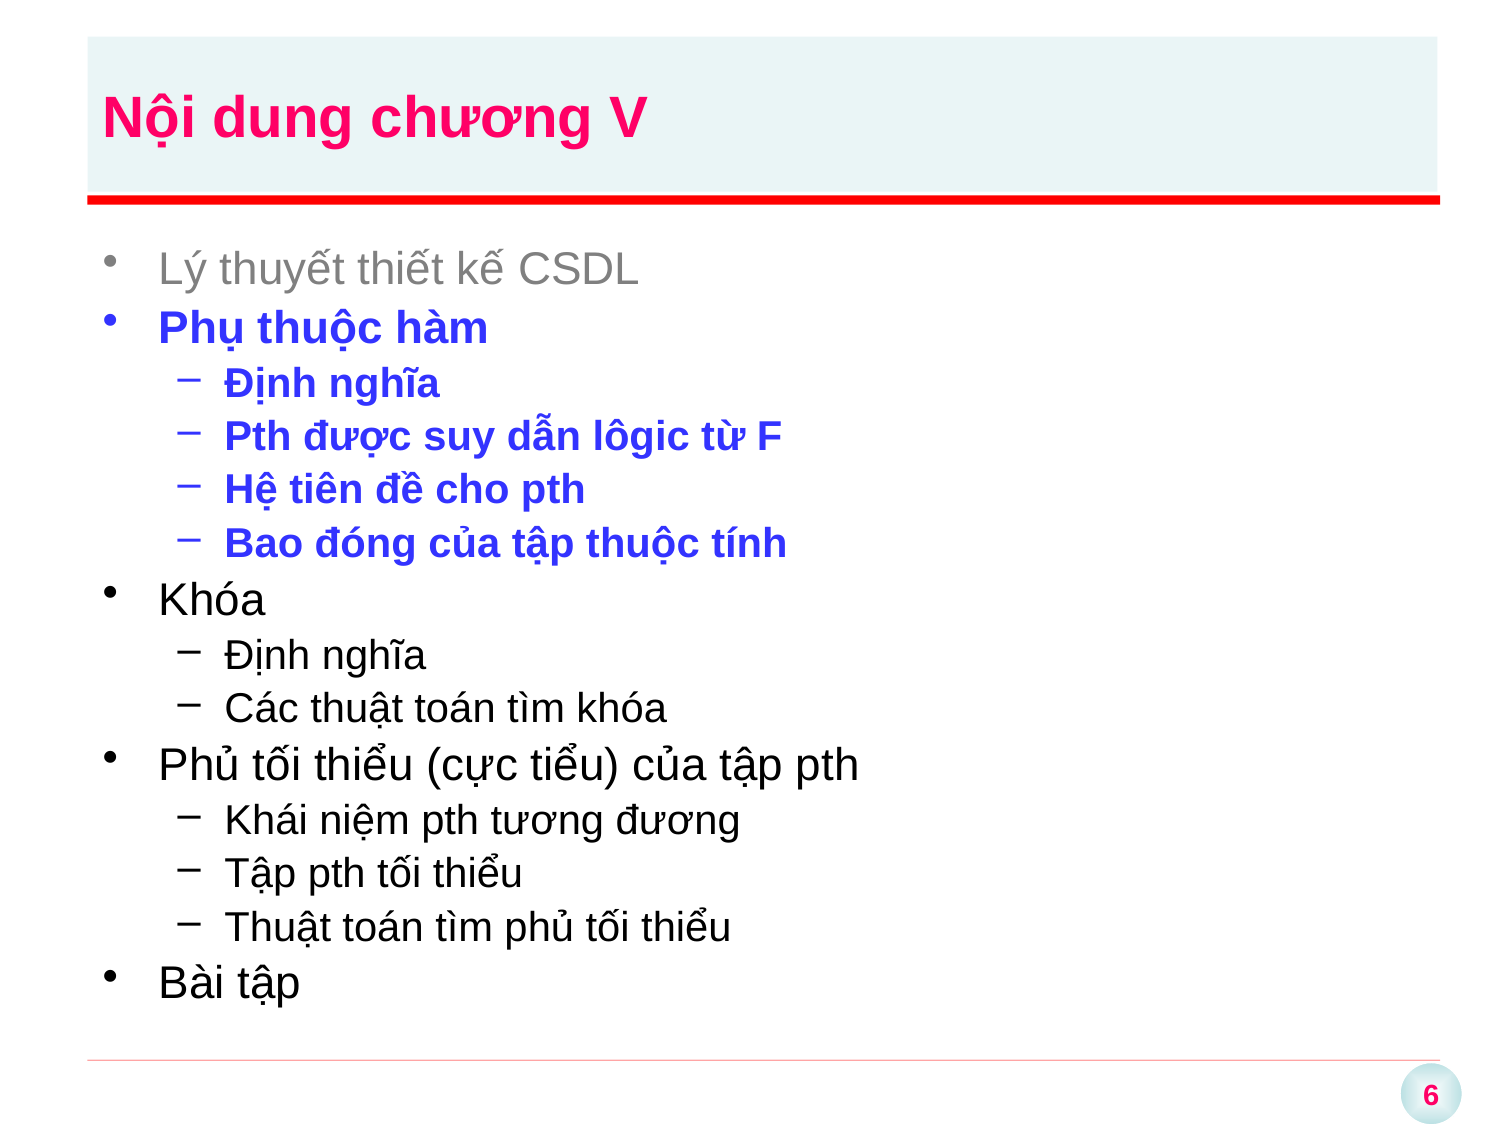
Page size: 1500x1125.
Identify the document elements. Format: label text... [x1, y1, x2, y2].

title Nội dung chương V [87, 36, 1438, 192]
list Lý thuyết thiết kế CSDL Phụ thuộc hàm Định nghĩa Pth được suy dẫn lôgic từ F Hệ tiên đề cho pth Bao đóng của tập thuộc tính Khóa Định nghĩa Các thuật toán tìm khóa Phủ tối thiểu (cực tiểu) của tập pth Khái niệm pth tương đương Tập pth tối thiểu Thuật toán tìm phủ tối thiểu Bài tập [87, 237, 1438, 1050]
